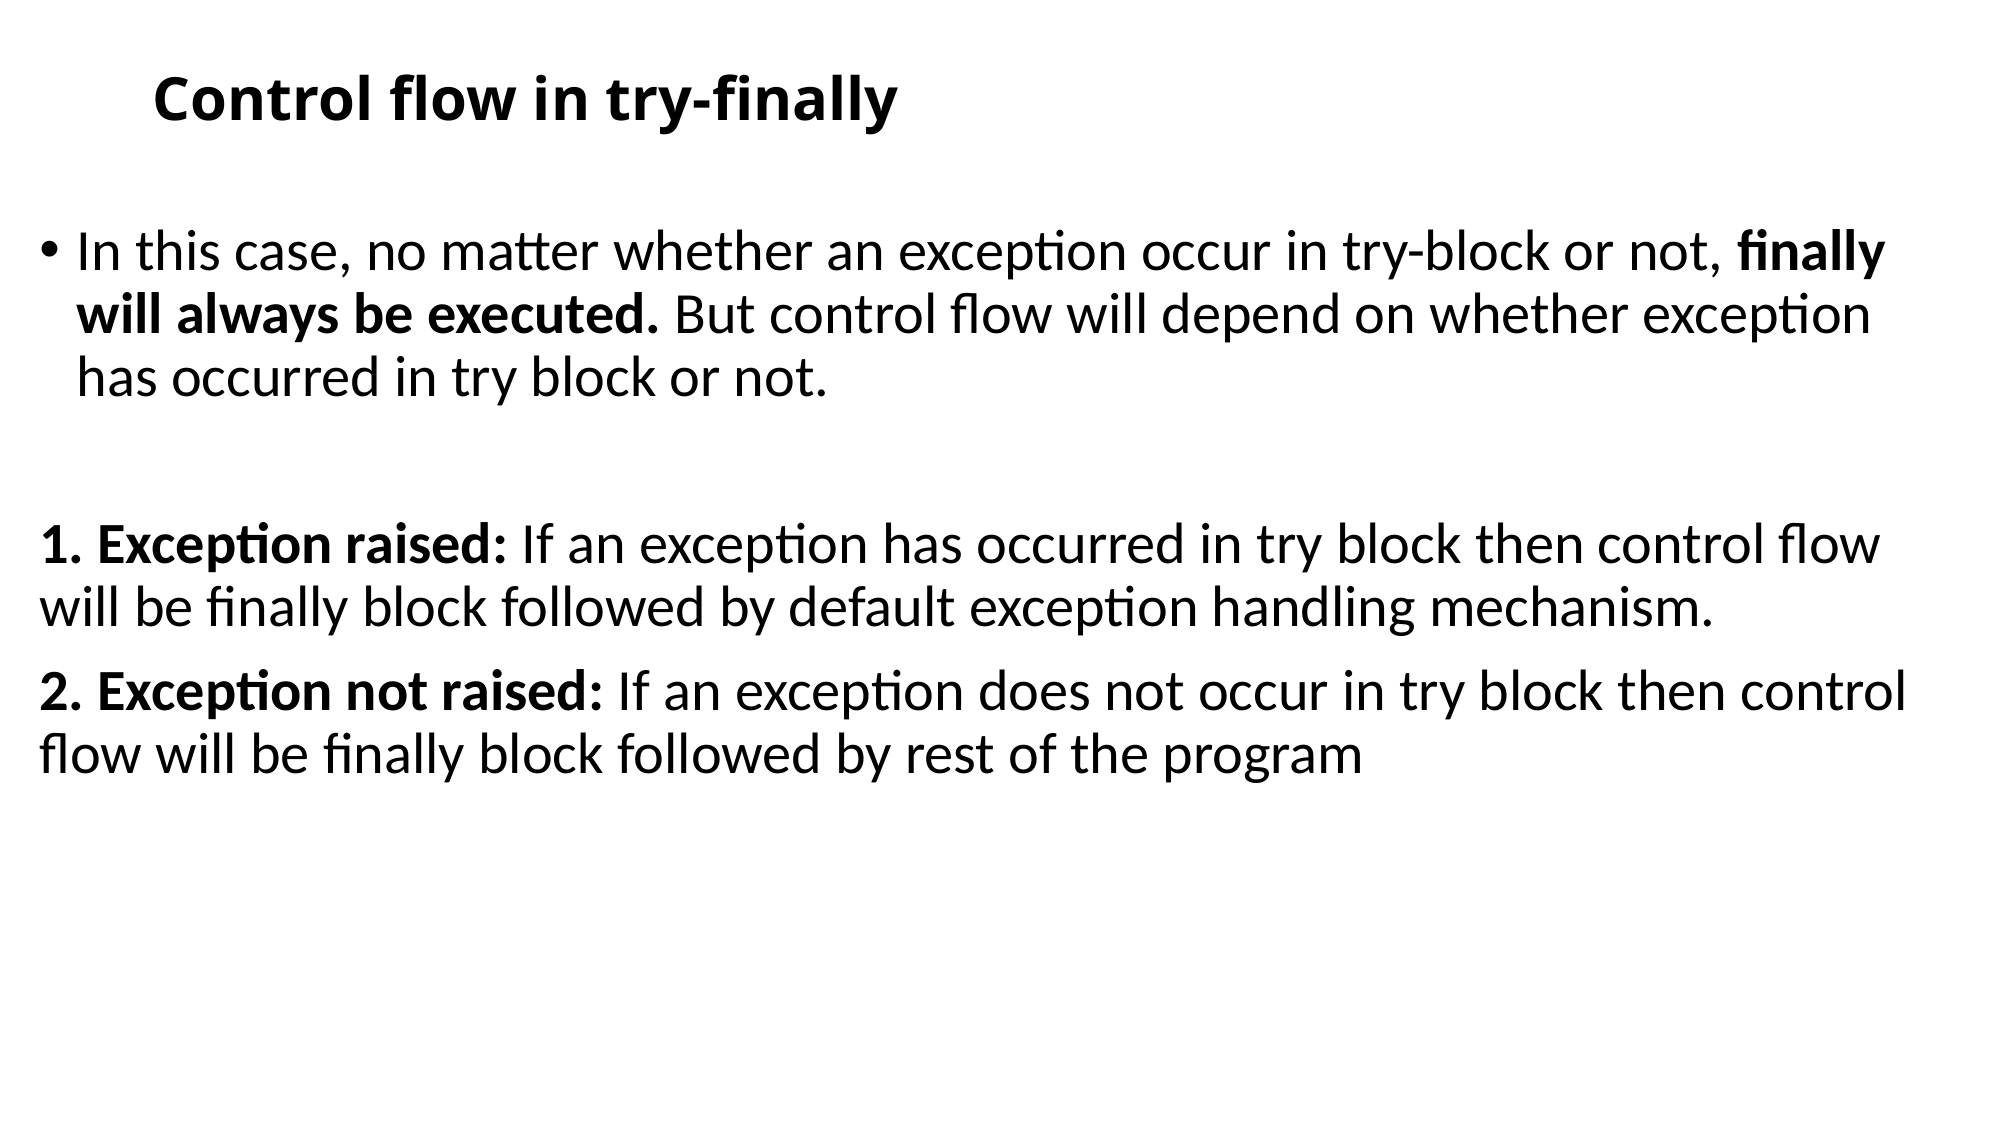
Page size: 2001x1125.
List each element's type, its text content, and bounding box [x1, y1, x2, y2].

list In this case, no matter whether an exception occur in try-block or not, finally will always be executed. But control flow will depend on whether exception has occurred in try block or not. 1. Exception raised: If an exception has occurred in try block then control flow will be finally block followed by default exception handling mechanism. 2. Exception not raised: If an exception does not occur in try block then control flow will be finally block followed by rest of the program [24, 212, 1955, 927]
title Control flow in try-finally [137, 59, 1863, 212]
